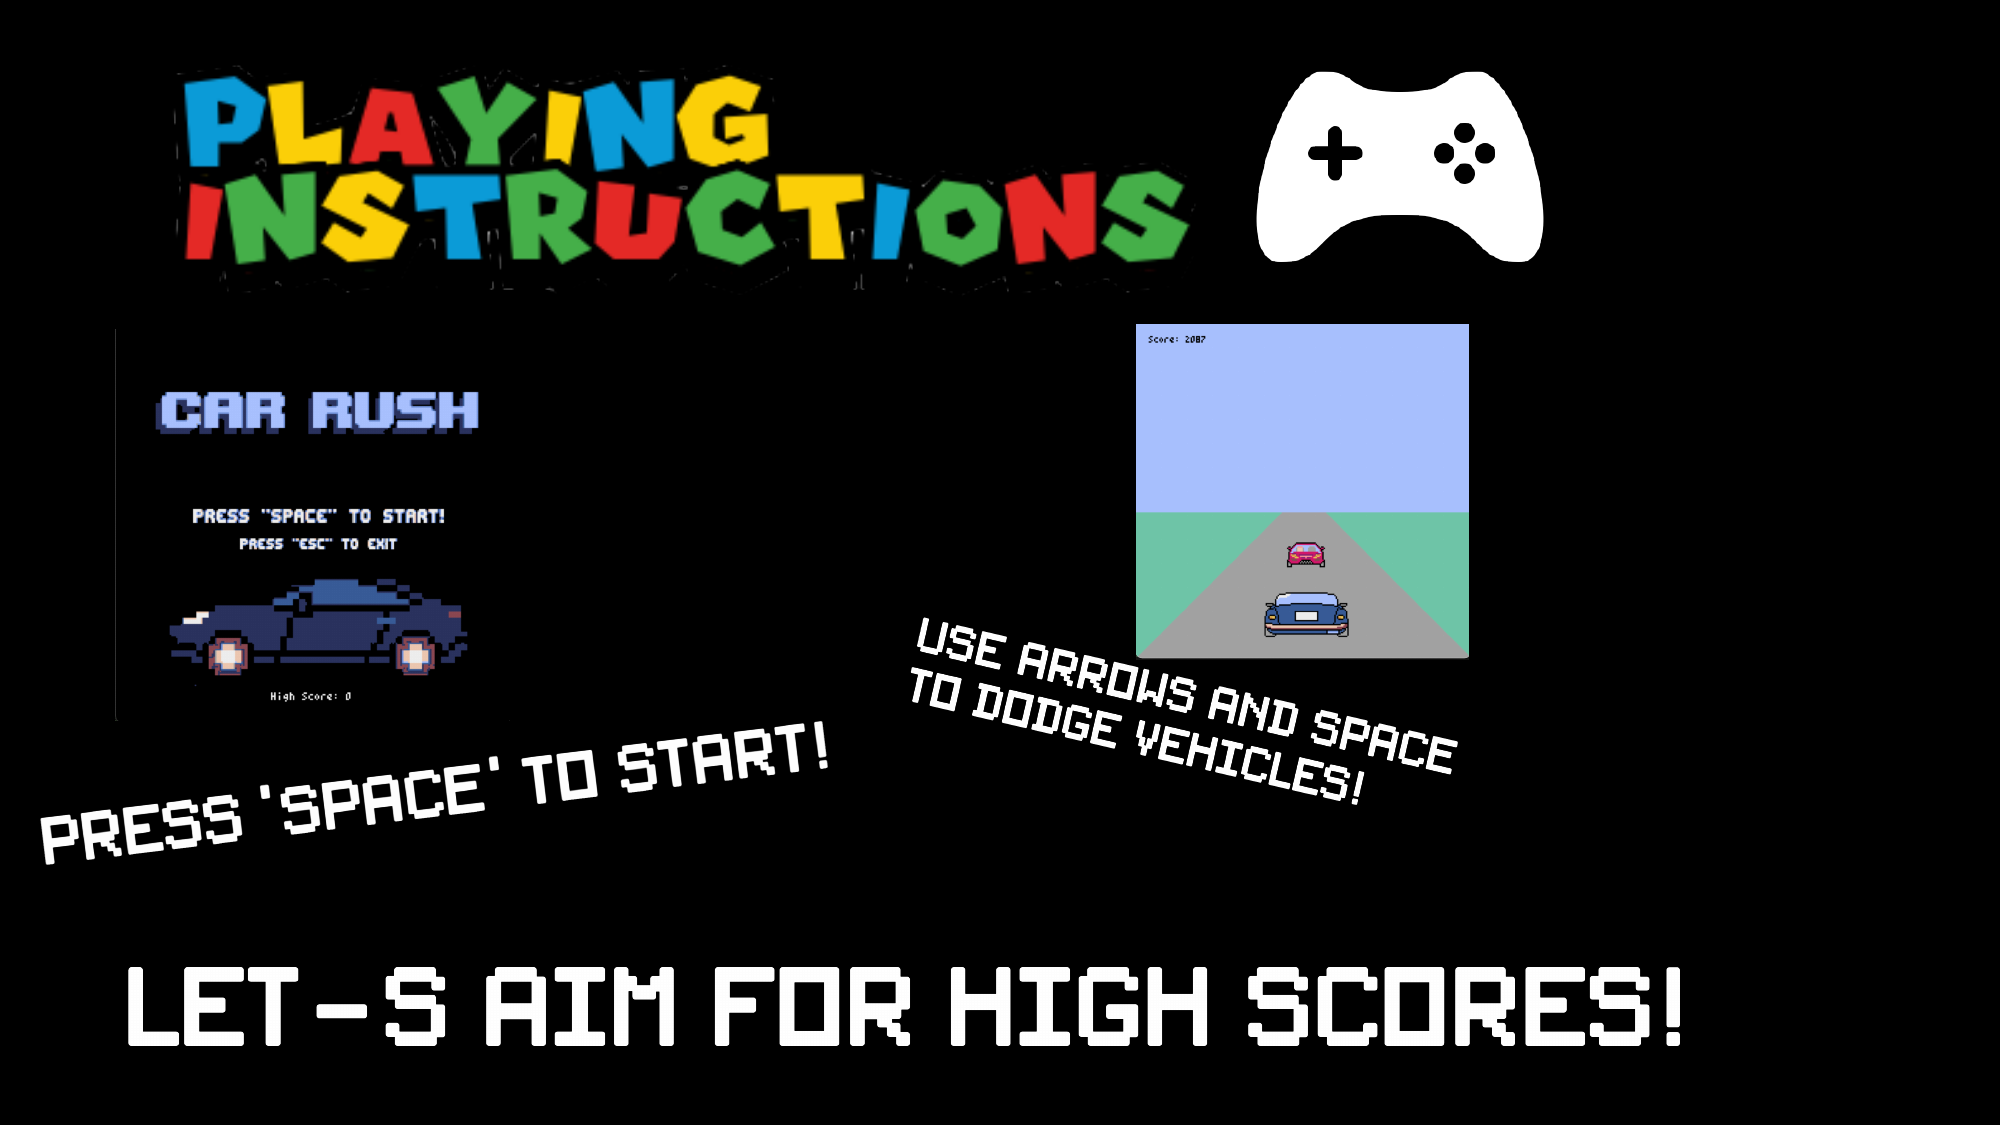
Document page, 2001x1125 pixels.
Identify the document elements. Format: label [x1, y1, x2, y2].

picture [127, 967, 1680, 1046]
picture [115, 3, 1563, 660]
picture [115, 329, 510, 721]
picture [39, 716, 828, 864]
picture [905, 618, 1457, 824]
